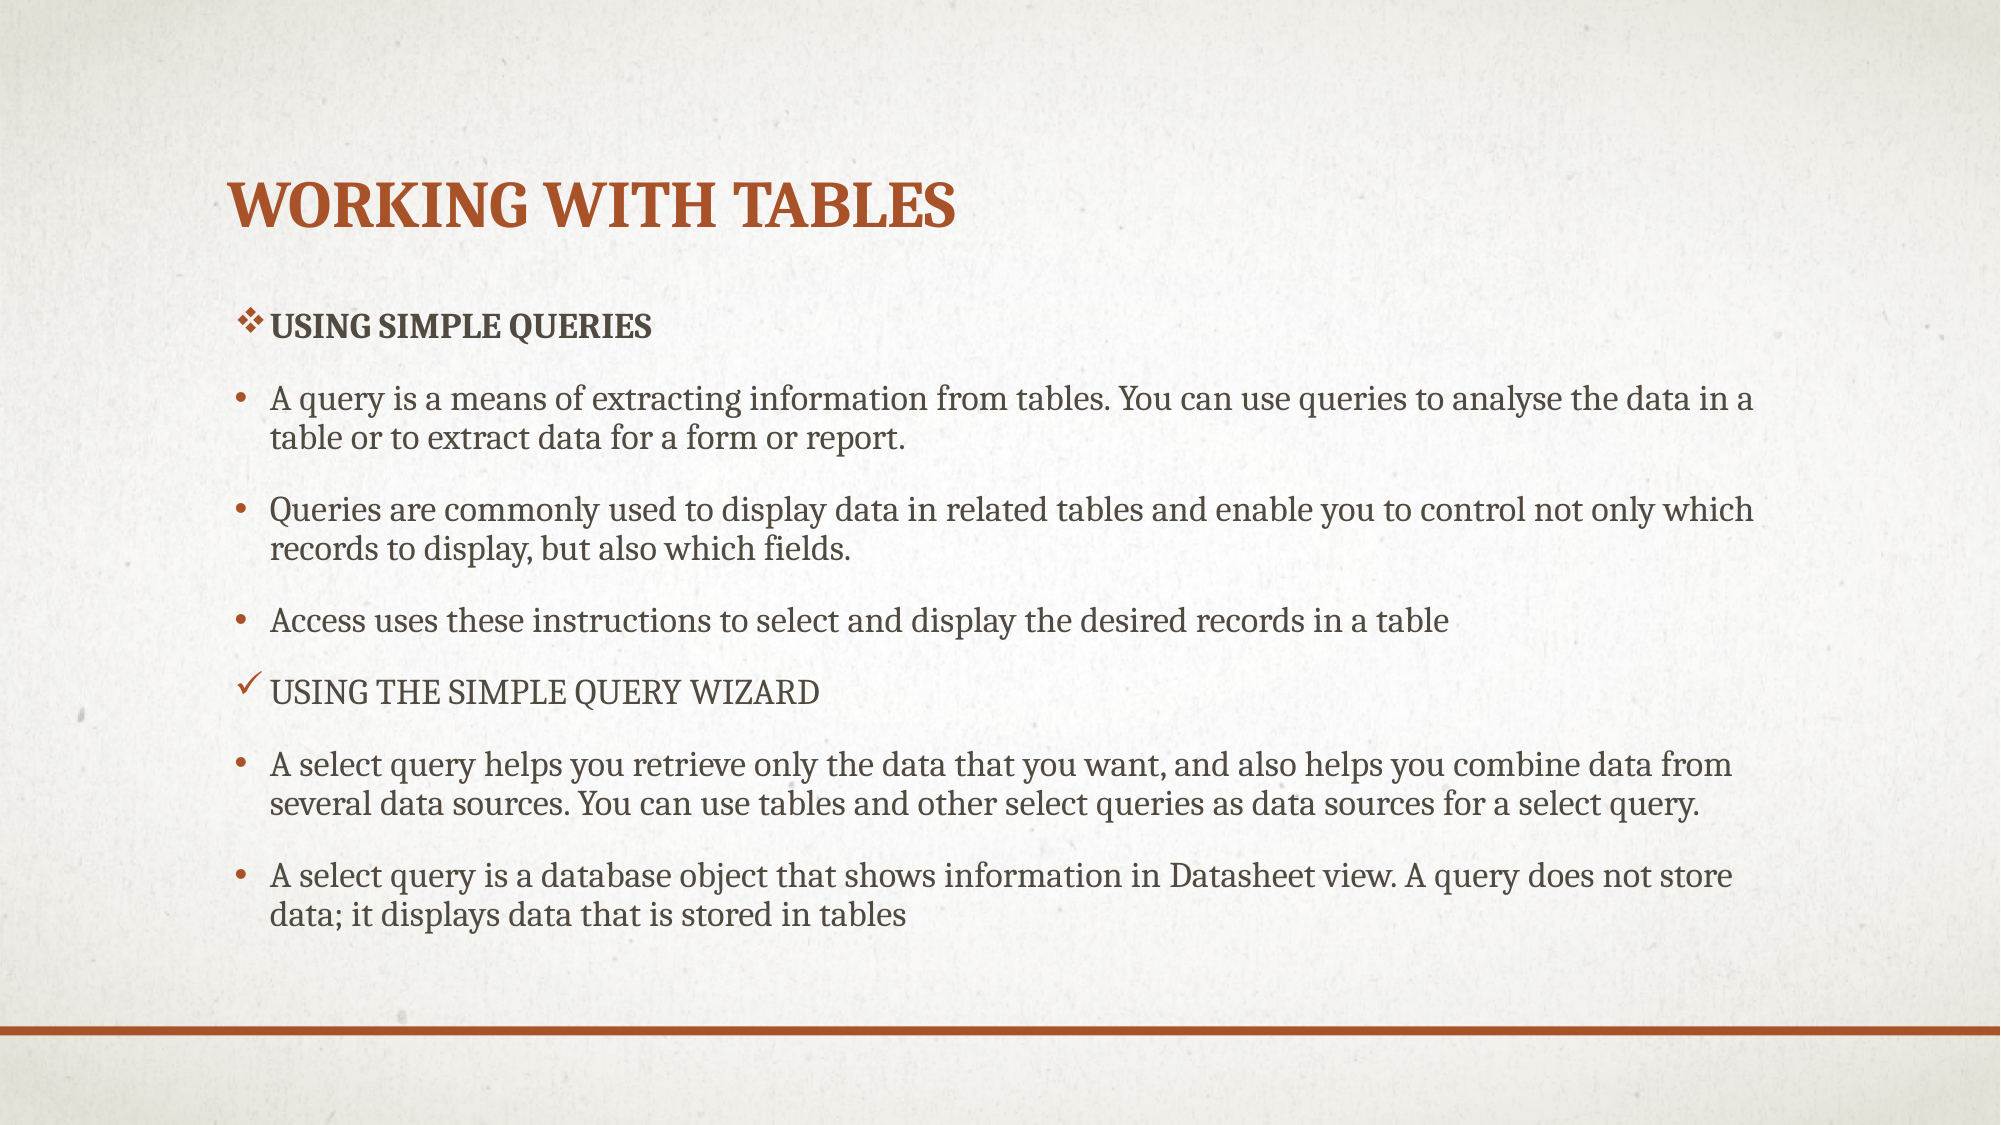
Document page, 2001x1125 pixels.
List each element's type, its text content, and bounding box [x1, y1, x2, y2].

title WORKING WITH TABLES [212, 62, 1788, 250]
picture [0, 0, 2001, 1125]
list USING SIMPLE QUERIES A query is a means of extracting information from tables. You can use queries to analyse the data in a table or to extract data for a form or report. Queries are commonly used to display data in related tables and enable you to control not only which records to display, but also which fields. Access uses these instructions to select and display the desired records in a table USING THE SIMPLE QUERY WIZARD A select query helps you retrieve only the data that you want, and also helps you combine data from several data sources. You can use tables and other select queries as data sources for a select query. A select query is a database object that shows information in Datasheet view. A query does not store data; it displays data that is stored in tables [212, 299, 1788, 975]
